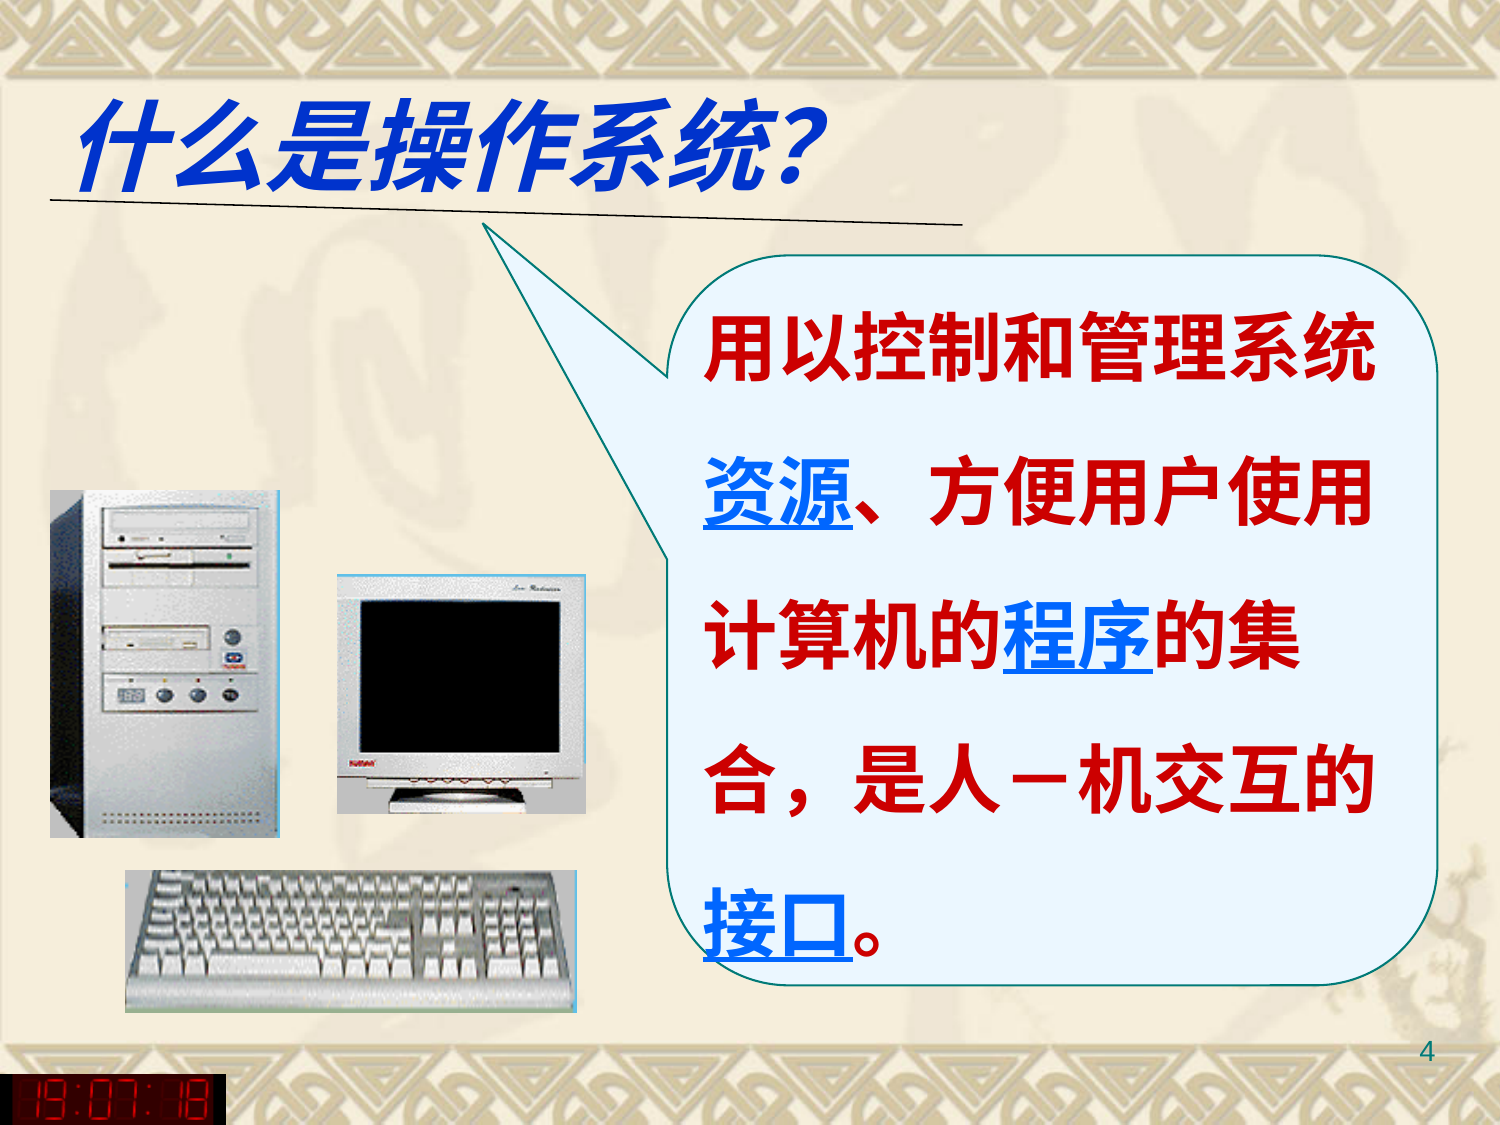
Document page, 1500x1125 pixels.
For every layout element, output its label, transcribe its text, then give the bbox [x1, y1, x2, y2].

text_box 用以控制和管理系统资源、方便用户使用计算机的程序的集合，是人－机交互的接口。 [687, 249, 1450, 963]
picture [0, 0, 1500, 1125]
text_box [718, 963, 1386, 986]
text_box 什么是操作系统？ [49, 50, 888, 238]
text_box [482, 223, 687, 931]
slide_number 4 [1074, 1024, 1451, 1103]
